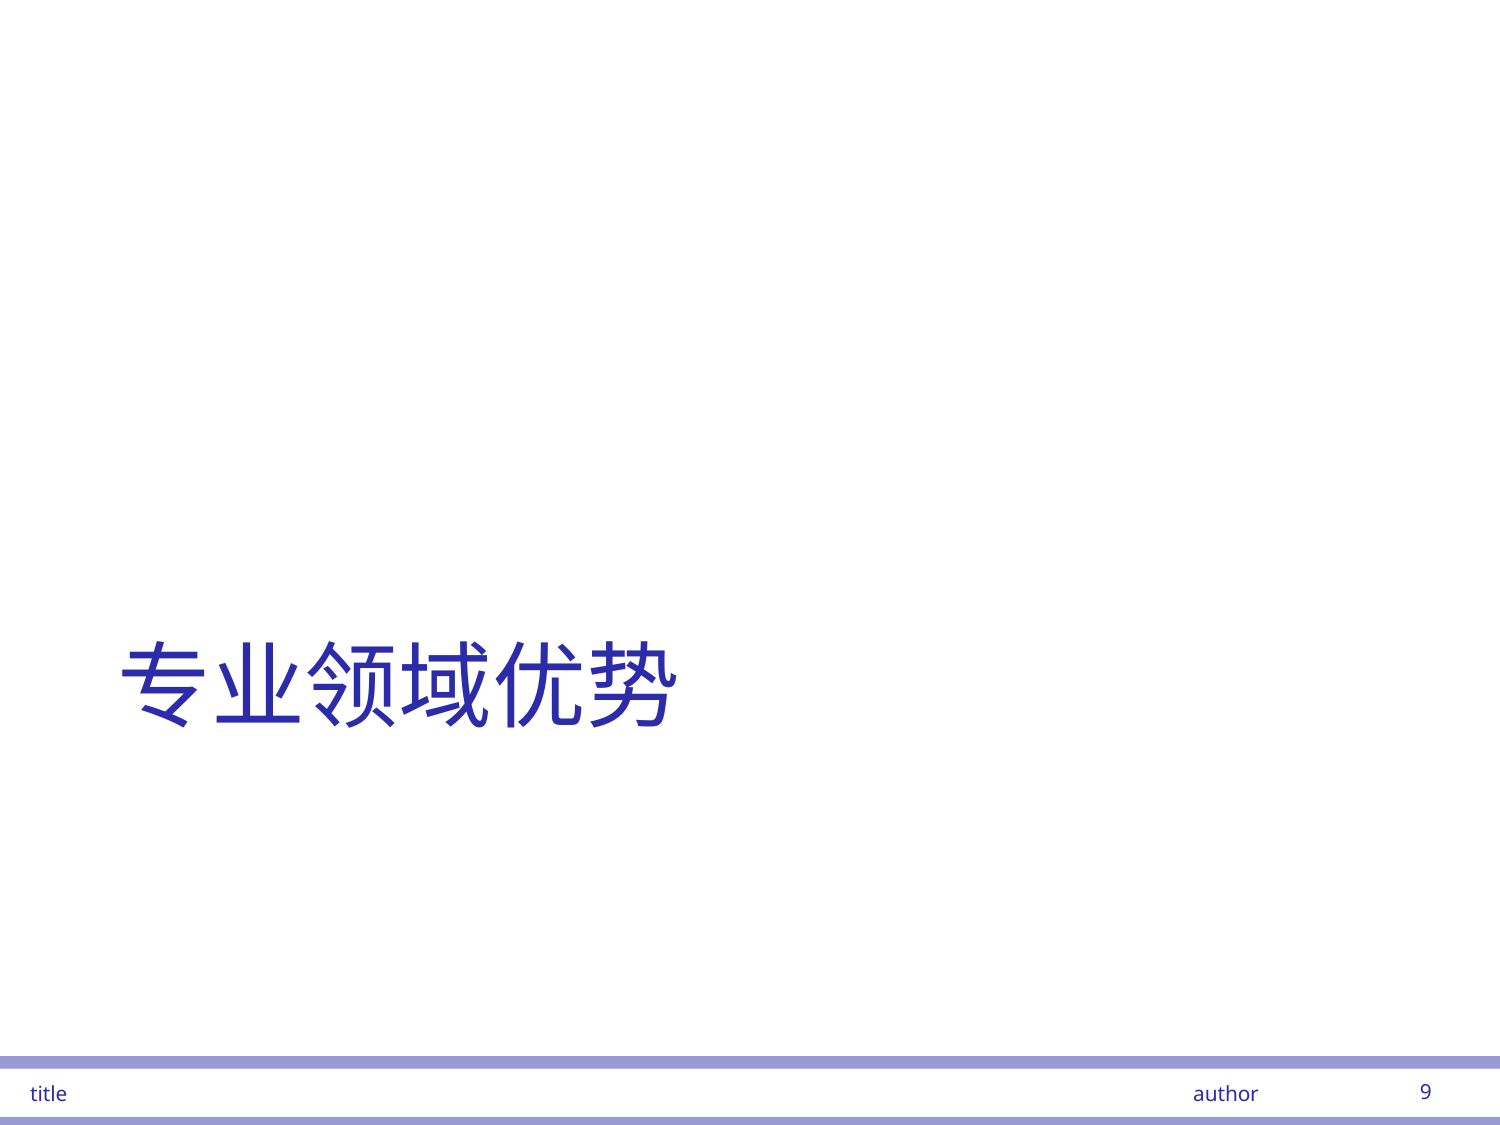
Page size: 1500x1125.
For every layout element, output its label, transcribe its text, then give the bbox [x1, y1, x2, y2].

title 专业领域优势 [102, 280, 1397, 749]
